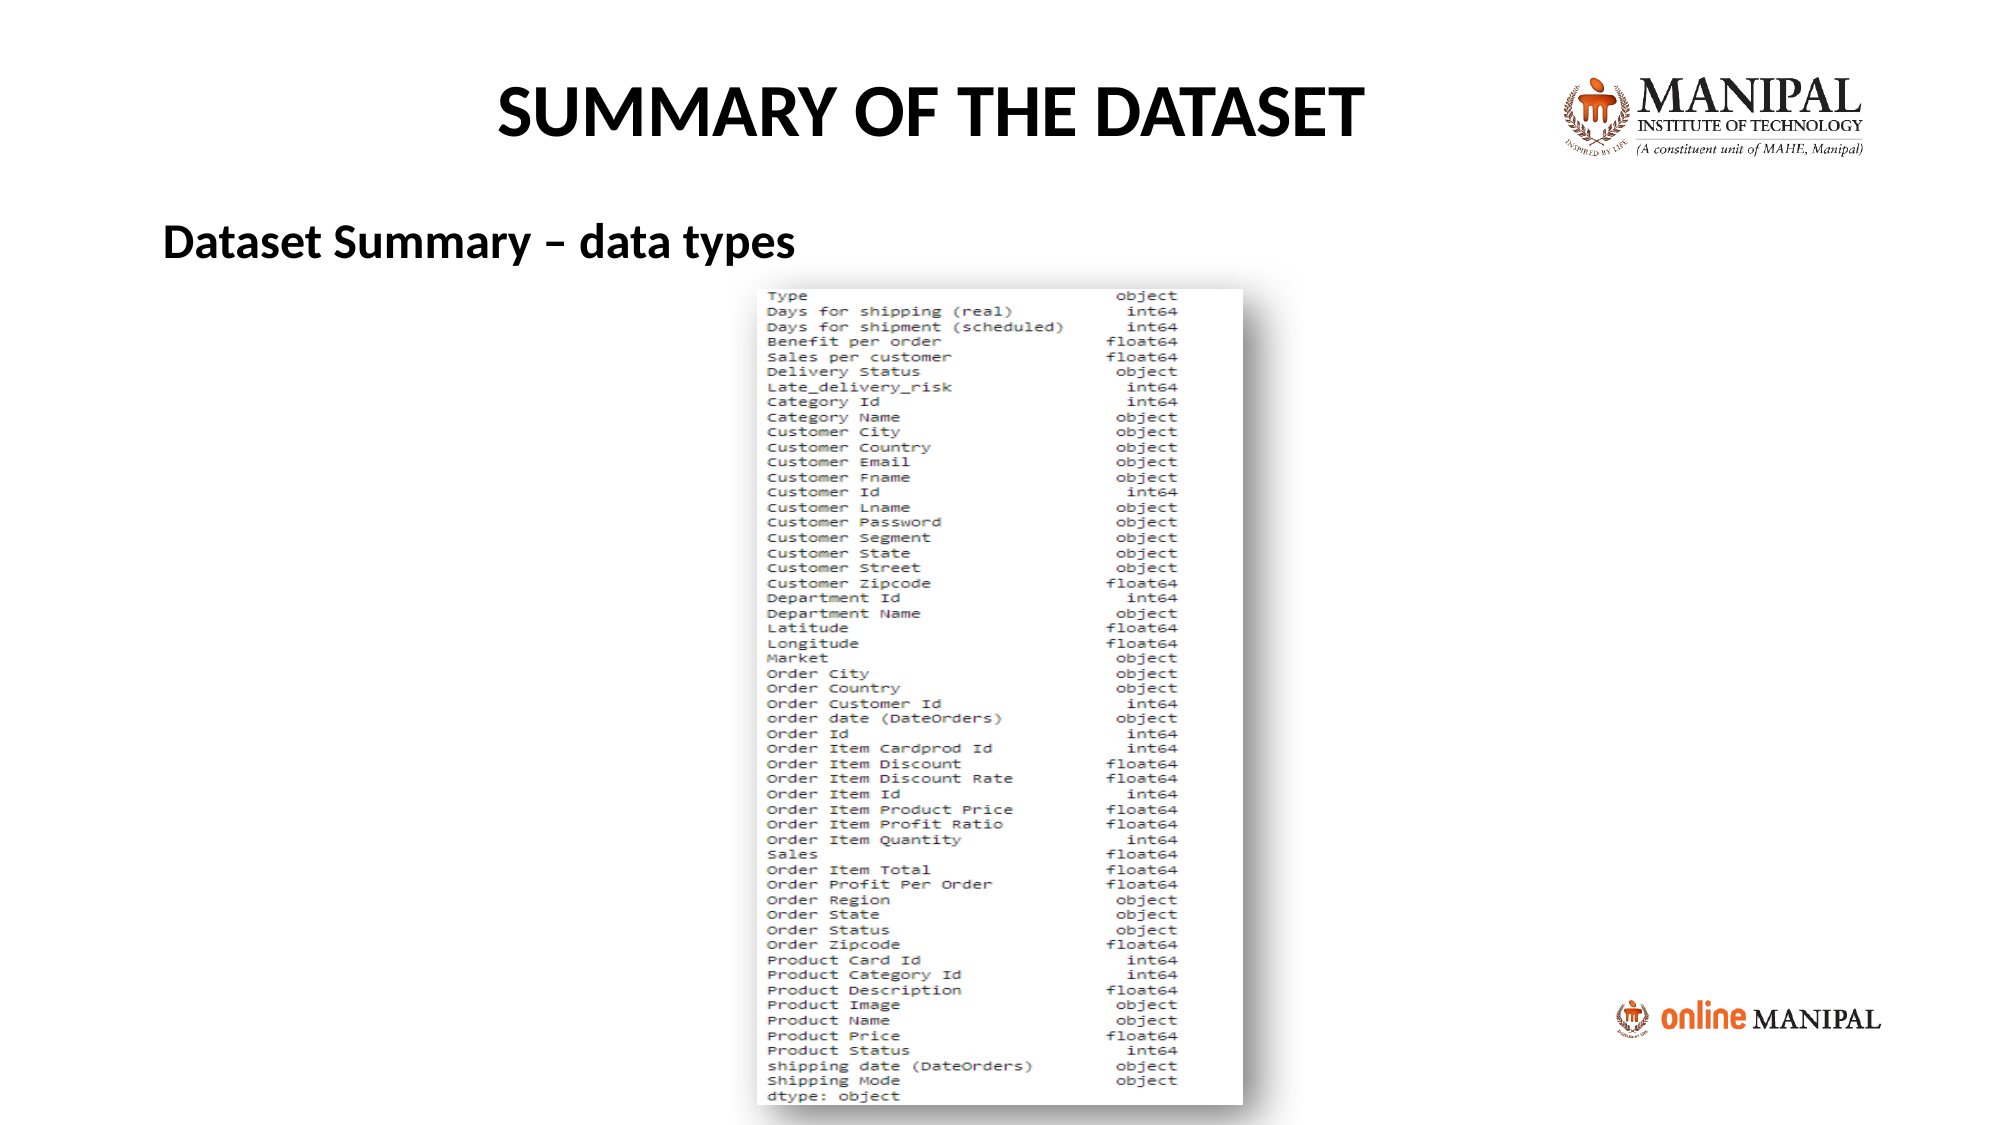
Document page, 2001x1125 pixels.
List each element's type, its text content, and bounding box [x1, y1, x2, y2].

picture [1545, 57, 1878, 175]
picture [1599, 966, 1900, 1073]
picture [757, 289, 1243, 1105]
title SUMMARY OF THE DATASET [182, 20, 1682, 160]
subtitle Dataset Summary – data types [147, 207, 1648, 928]
